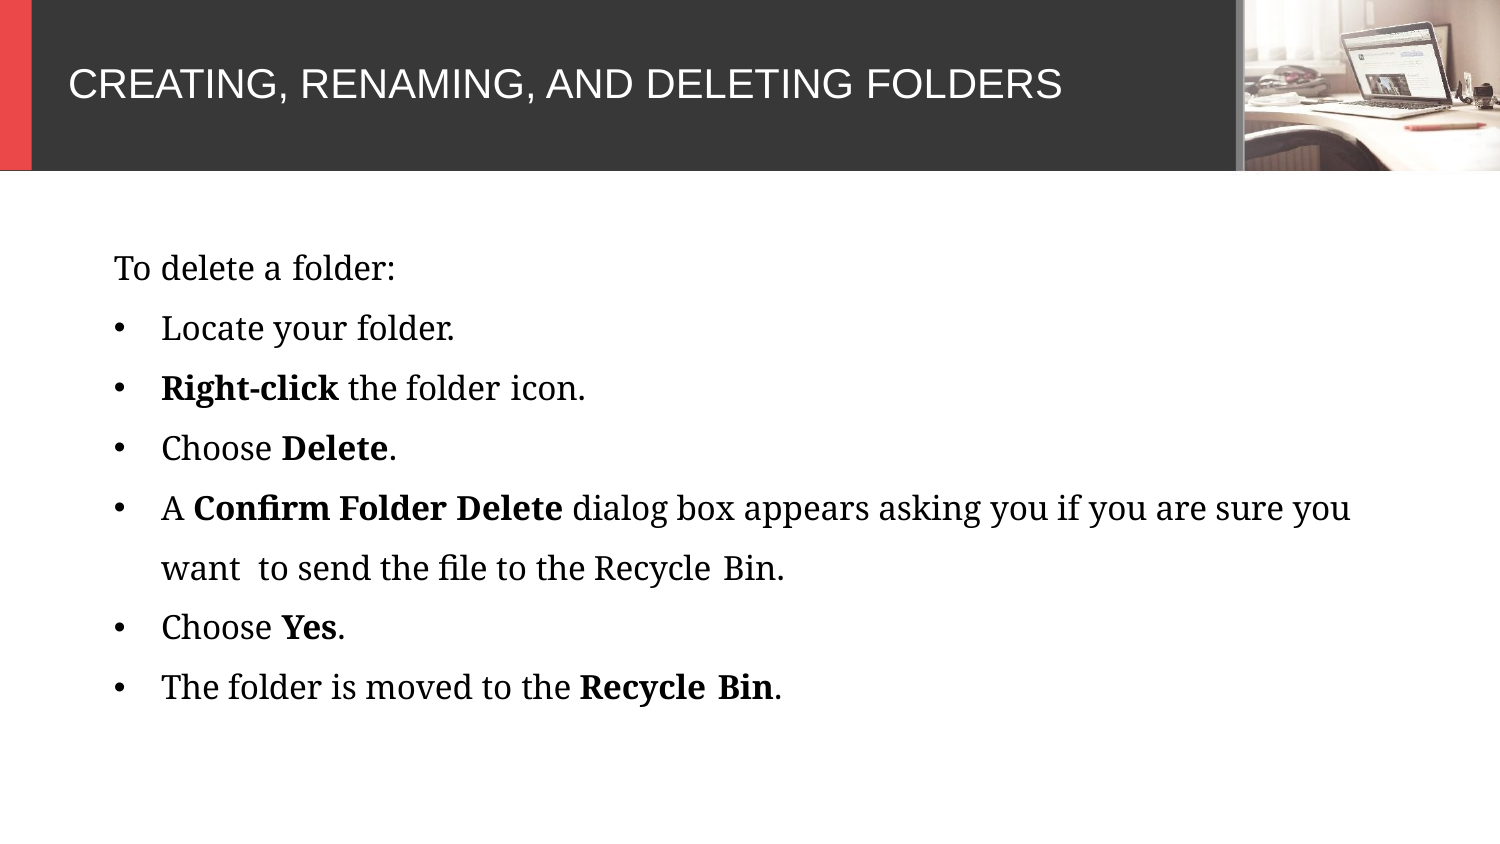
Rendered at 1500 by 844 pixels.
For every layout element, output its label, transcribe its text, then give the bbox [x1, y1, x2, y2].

title CREATING, RENAMING, AND DELETING FOLDERS [66, 55, 1068, 199]
picture [0, 0, 1500, 176]
text_box To delete a folder: Locate your folder. Right-click the folder icon. Choose Delete. A Confirm Folder Delete dialog box appears asking you if you are sure you want to send the file to the Recycle Bin. Choose Yes. The folder is moved to the Recycle Bin. [111, 224, 1387, 707]
